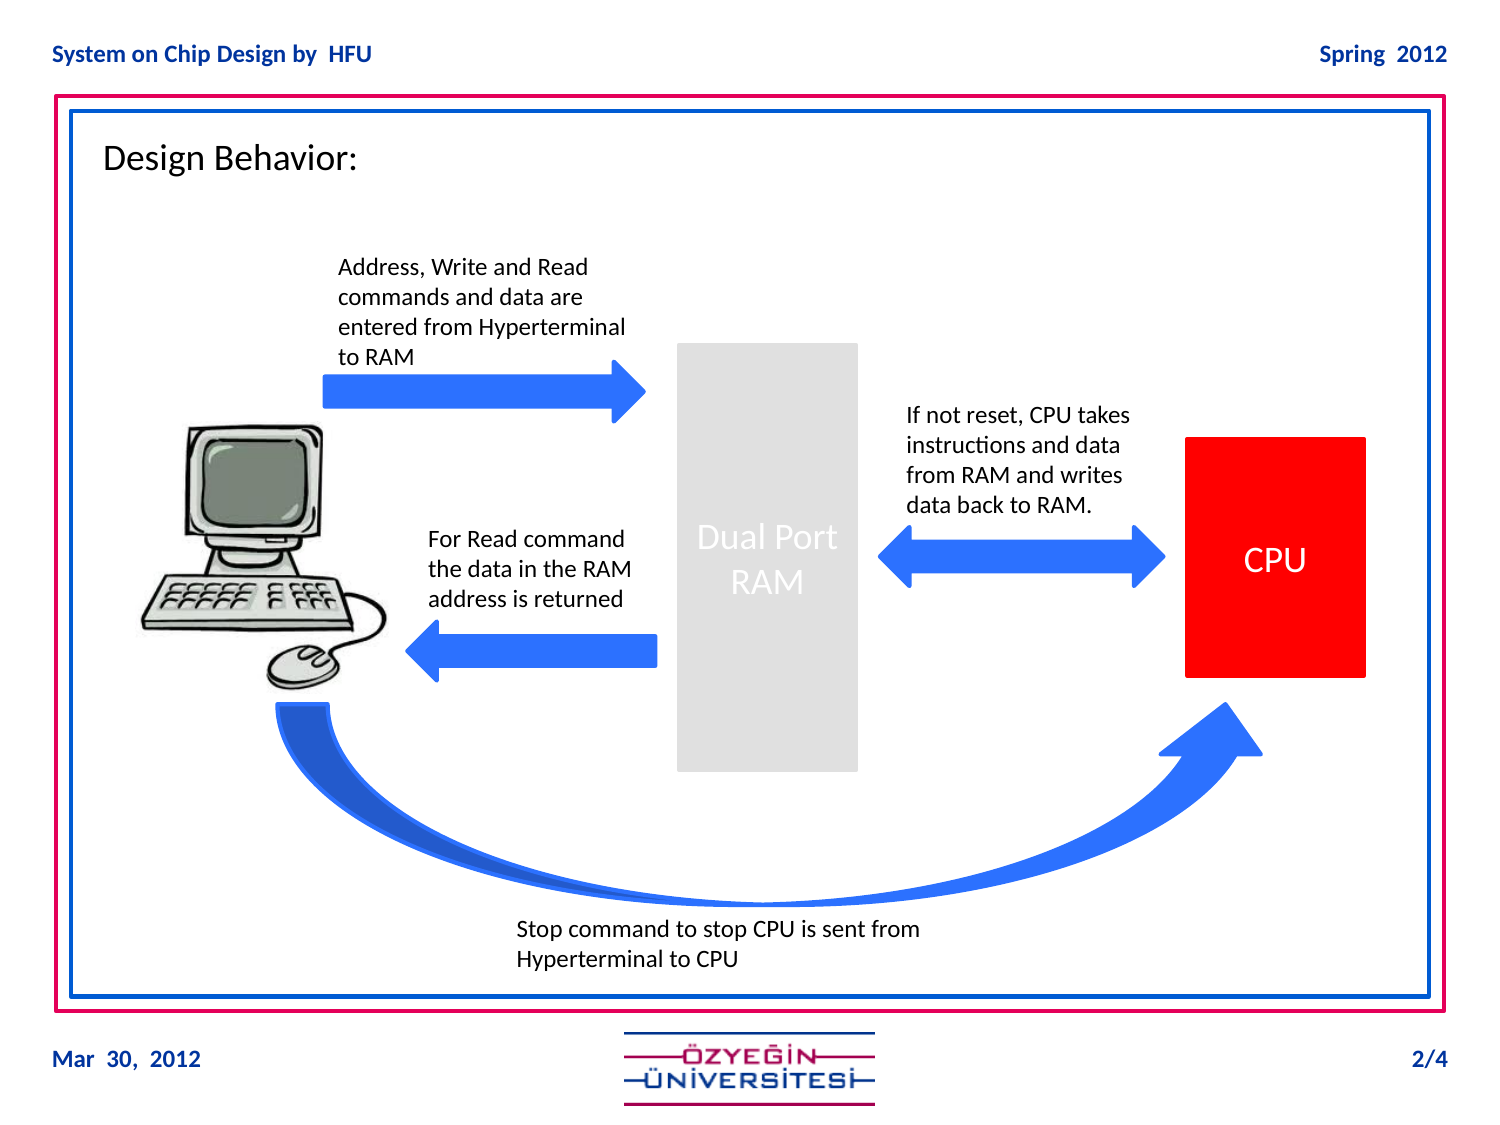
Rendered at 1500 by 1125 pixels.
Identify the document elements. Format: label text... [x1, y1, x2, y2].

text_box [877, 527, 1166, 588]
text_box [275, 702, 1263, 905]
text_box Dual Port RAM [677, 343, 858, 772]
picture [135, 421, 391, 694]
picture [624, 1032, 875, 1106]
text_box [405, 620, 658, 683]
text_box For Read command the data in the RAM address is returned [413, 515, 680, 620]
text_box CPU [1185, 437, 1366, 678]
text_box Address, Write and Read commands and data are entered from Hyperterminal to RAM [323, 243, 656, 378]
text_box Stop command to stop CPU is sent from Hyperterminal to CPU [501, 905, 999, 980]
text_box Design Behavior: [88, 125, 1187, 186]
text_box [322, 375, 646, 424]
text_box If not reset, CPU takes instructions and data from RAM and writes data back to RAM. [891, 391, 1164, 527]
